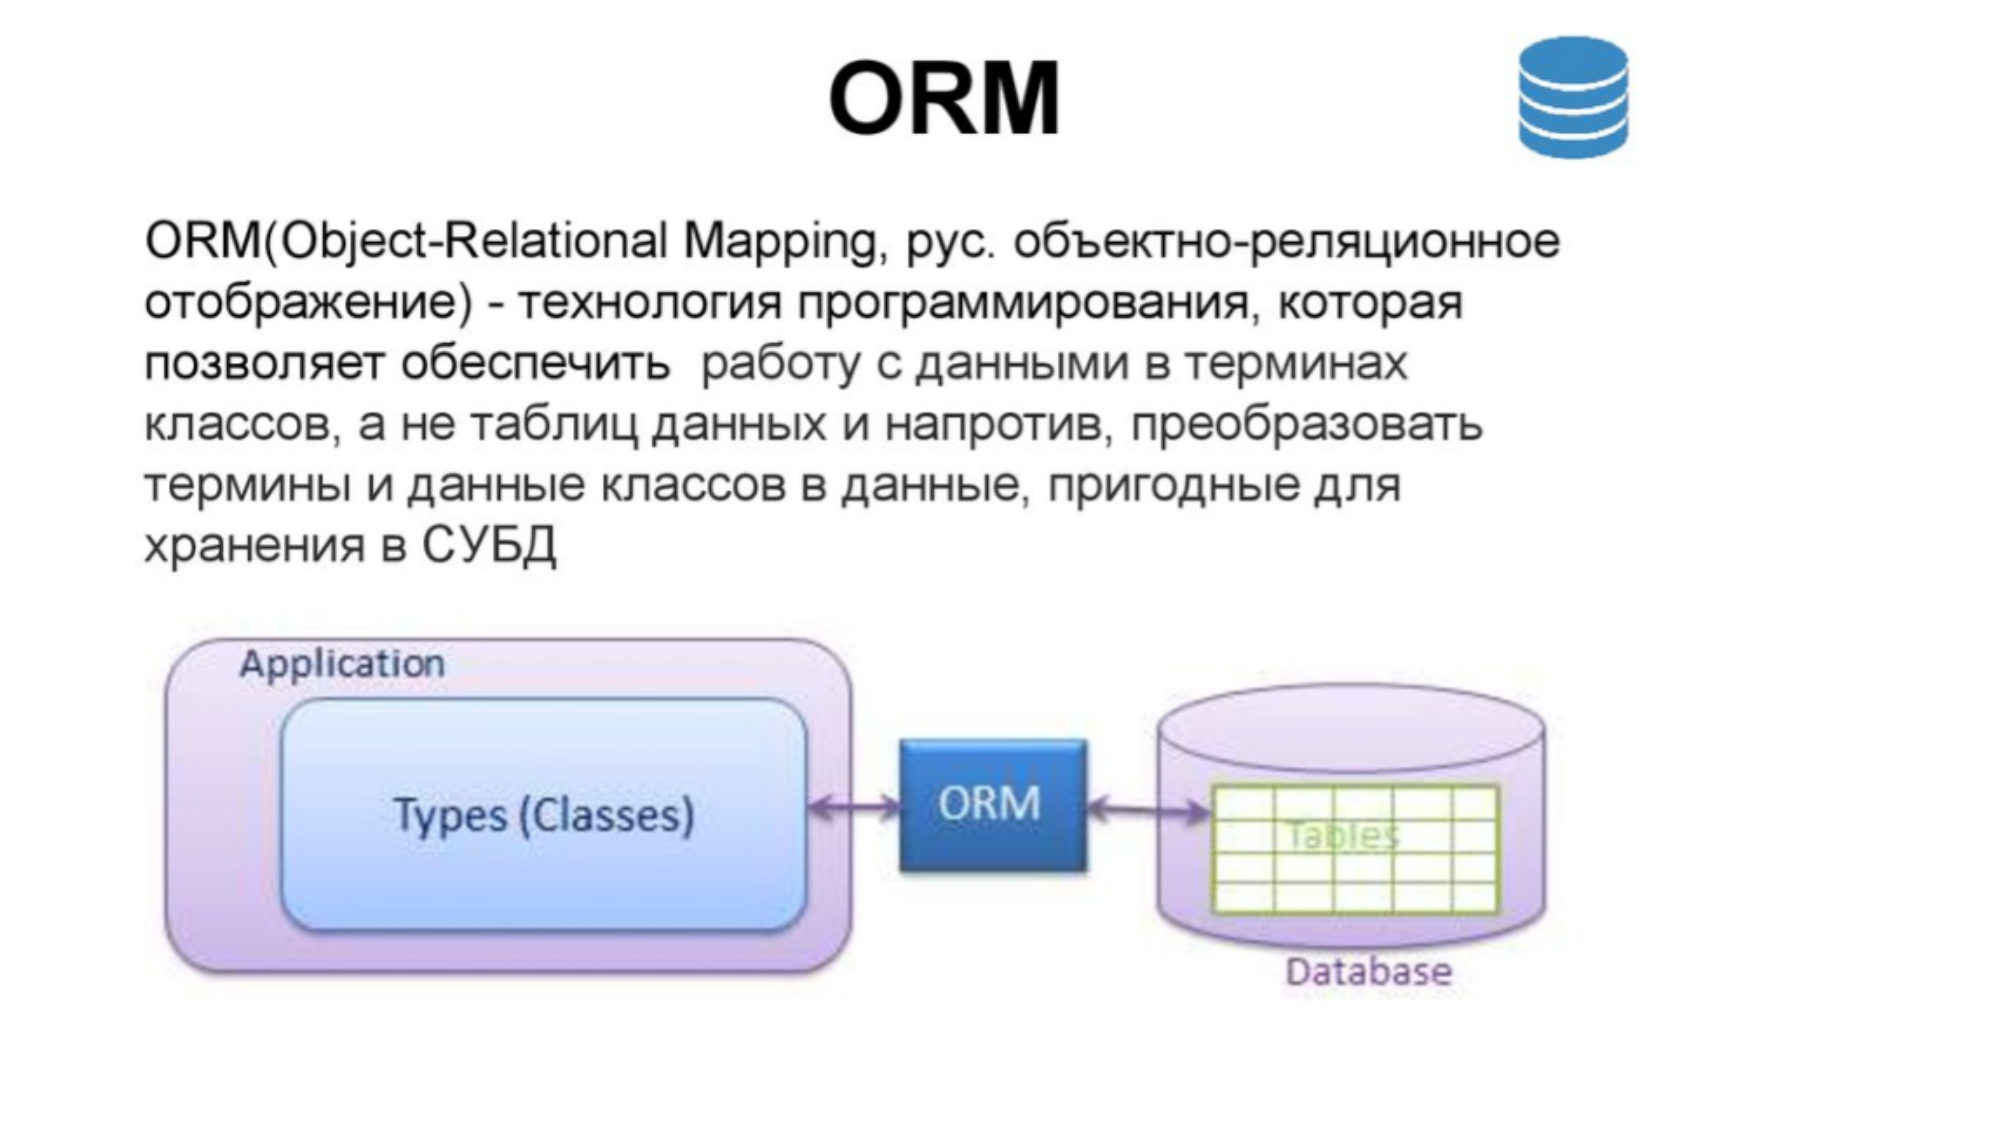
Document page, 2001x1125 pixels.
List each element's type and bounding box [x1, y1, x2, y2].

picture [93, 26, 1712, 1125]
